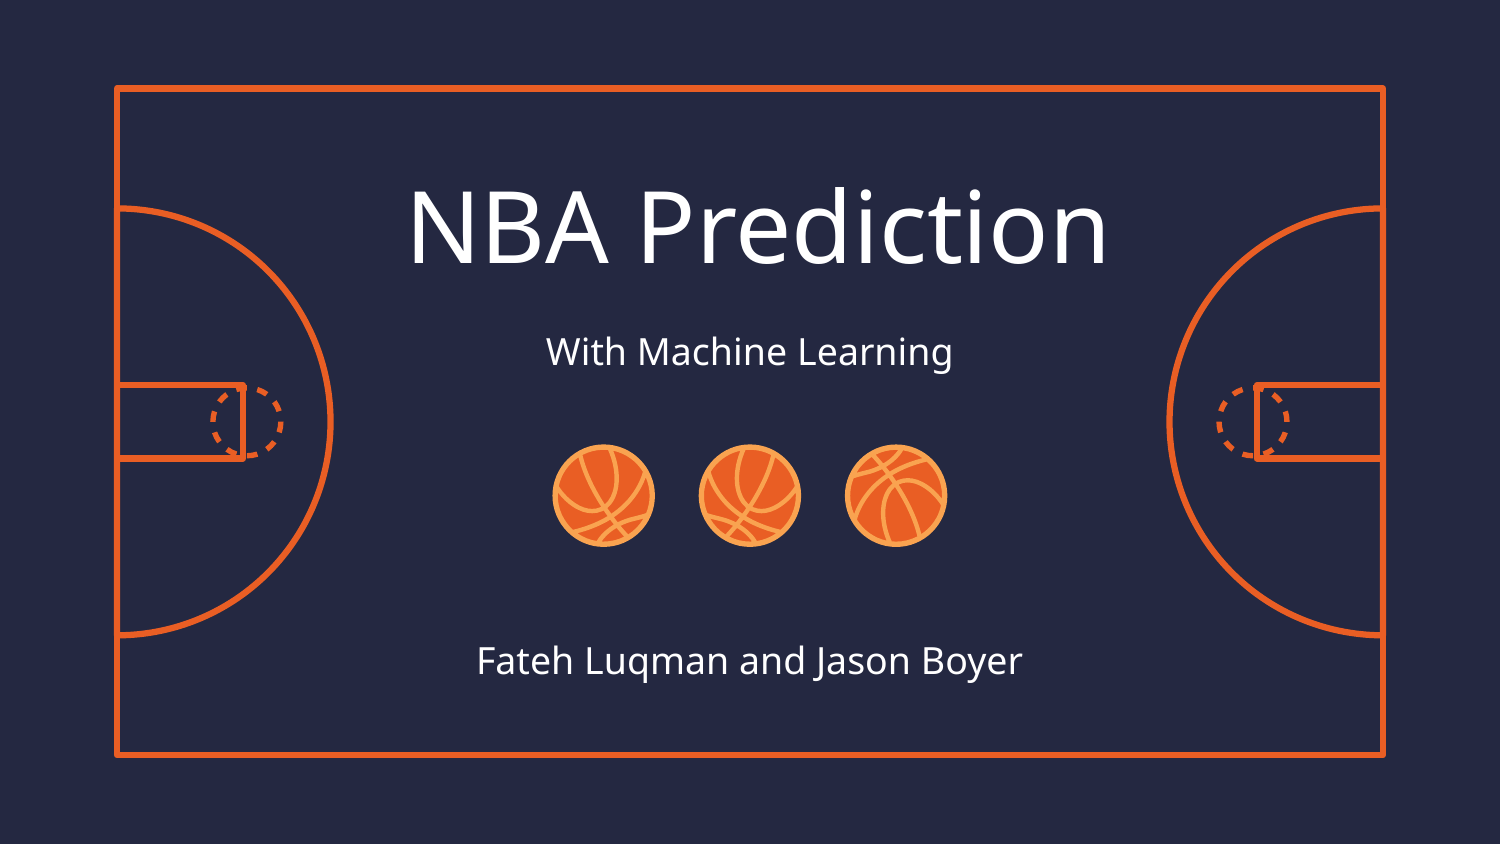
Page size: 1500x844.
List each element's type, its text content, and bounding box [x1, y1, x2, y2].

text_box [552, 444, 656, 548]
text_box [1169, 208, 1500, 636]
subtitle With Machine Learning [476, 308, 1024, 394]
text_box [844, 444, 948, 548]
subtitle Fateh Luqman and Jason Boyer [336, 623, 1164, 697]
title NBA Prediction [306, 139, 1210, 309]
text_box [0, 208, 331, 636]
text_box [698, 444, 802, 548]
